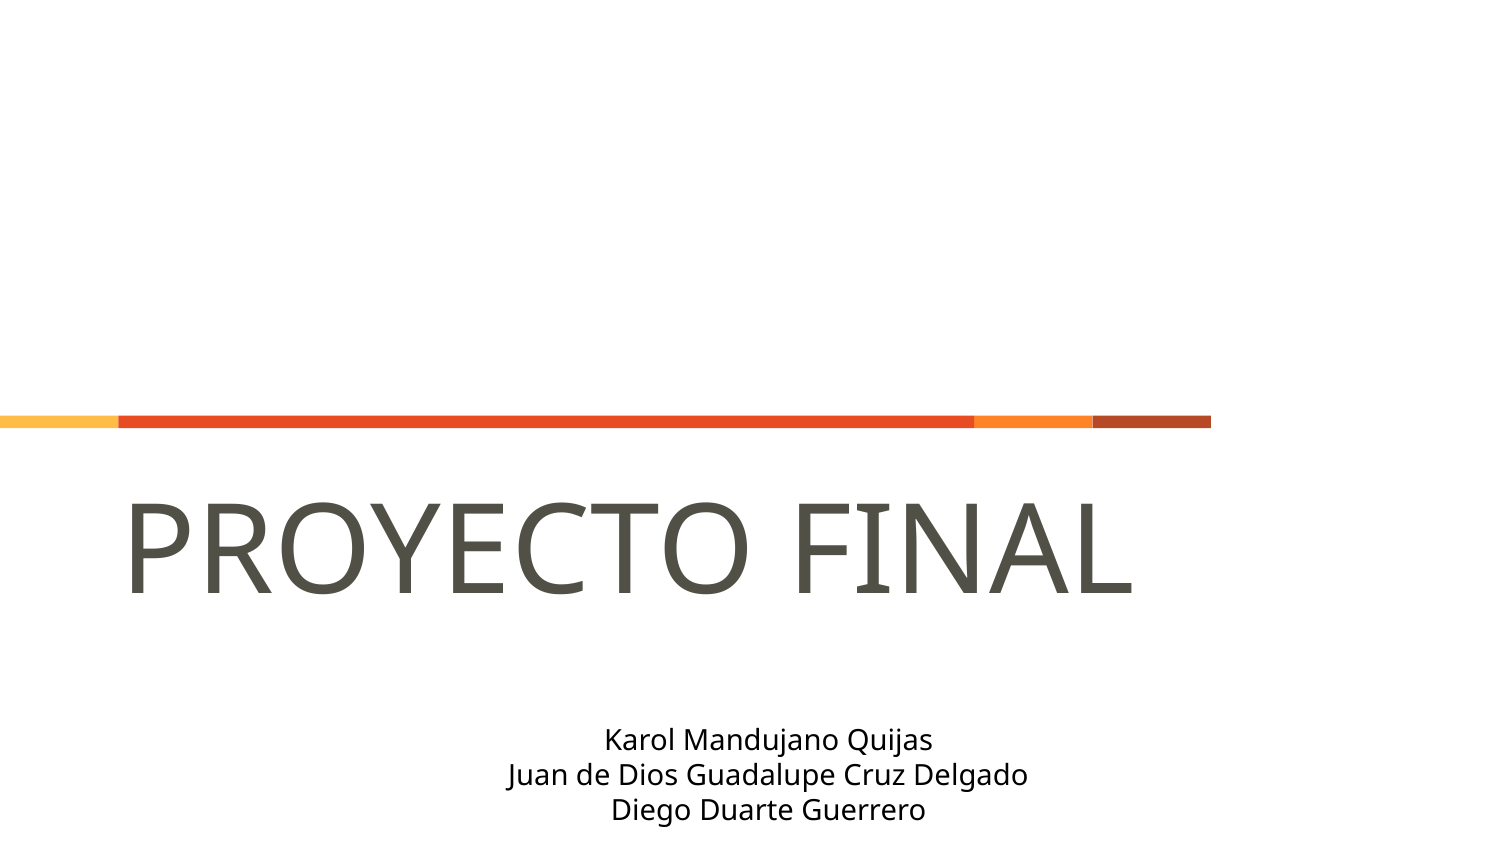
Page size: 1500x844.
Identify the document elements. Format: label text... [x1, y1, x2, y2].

text_box Karol Mandujano Quijas Juan de Dios Guadalupe Cruz Delgado Diego Duarte Guerrero [493, 714, 1044, 834]
title PROYECTO FINAL [105, 453, 1211, 644]
